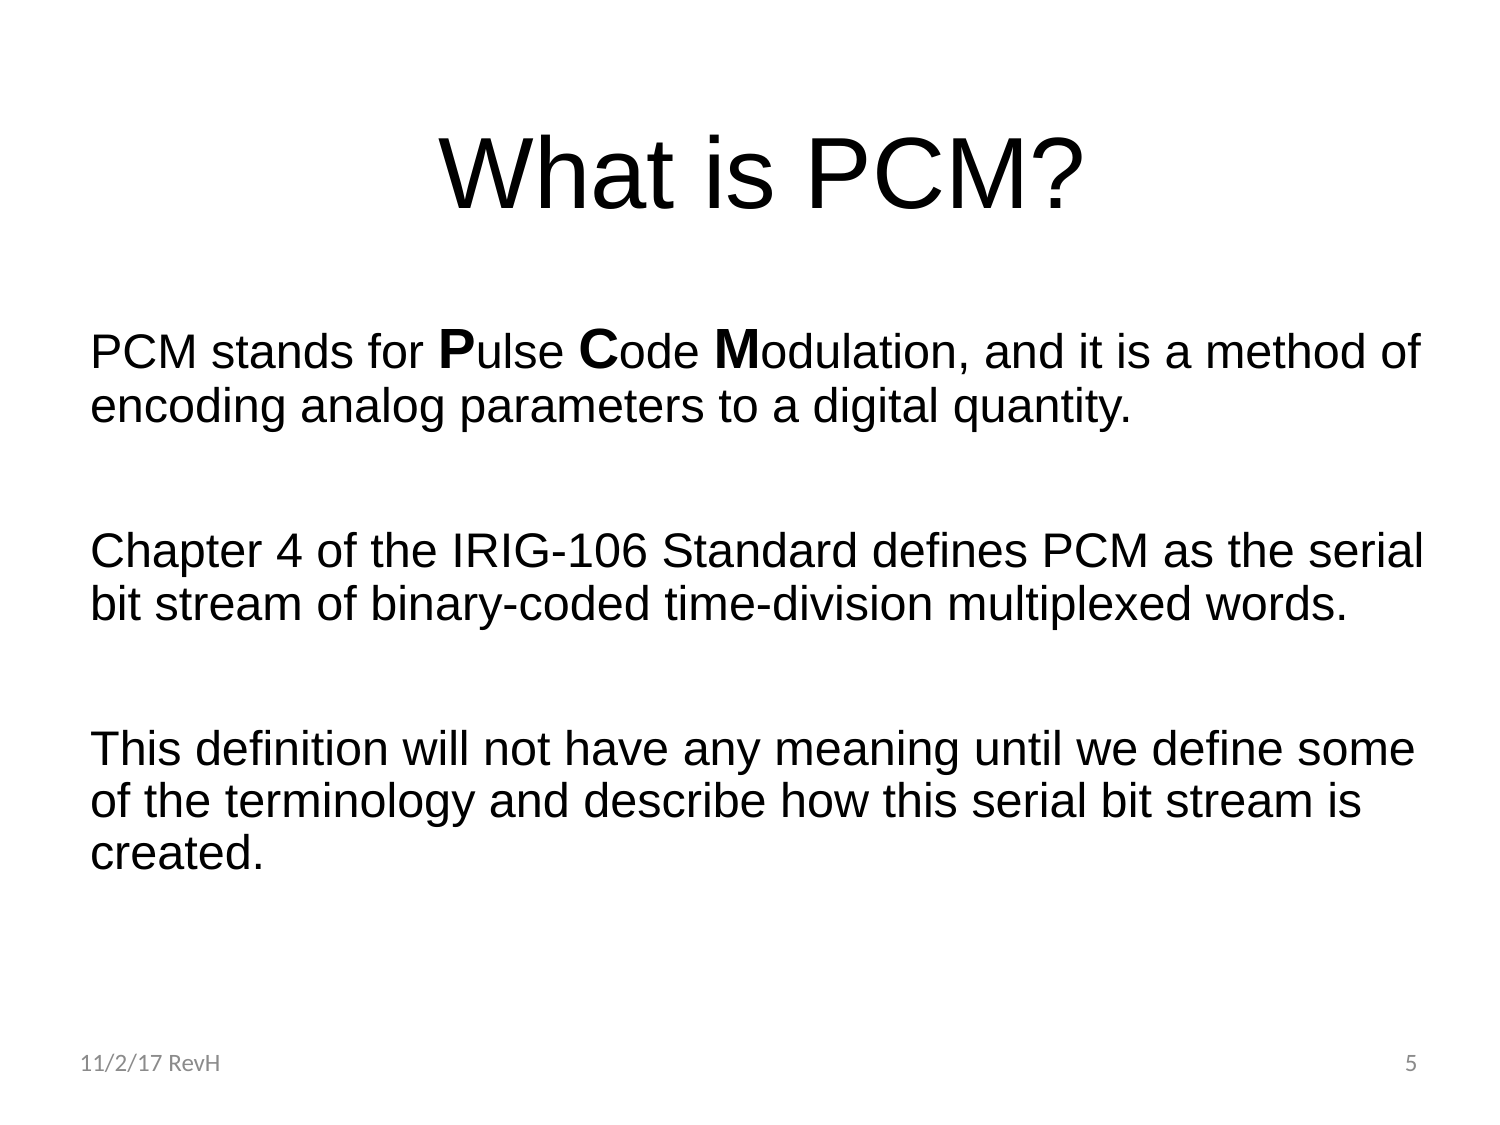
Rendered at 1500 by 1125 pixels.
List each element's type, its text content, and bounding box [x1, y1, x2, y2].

slide_number 5 [1095, 1031, 1433, 1092]
title What is PCM? [125, 112, 1400, 238]
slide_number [64, 1031, 403, 1092]
subtitle PCM stands for Pulse Code Modulation, and it is a method of encoding analog parameters to a digital quantity. Chapter 4 of the IRIG-106 Standard defines PCM as the serial bit stream of binary-coded time-division multiplexed words. This definition will not have any meaning until we define some of the terminology and describe how this serial bit stream is created. [75, 312, 1450, 900]
